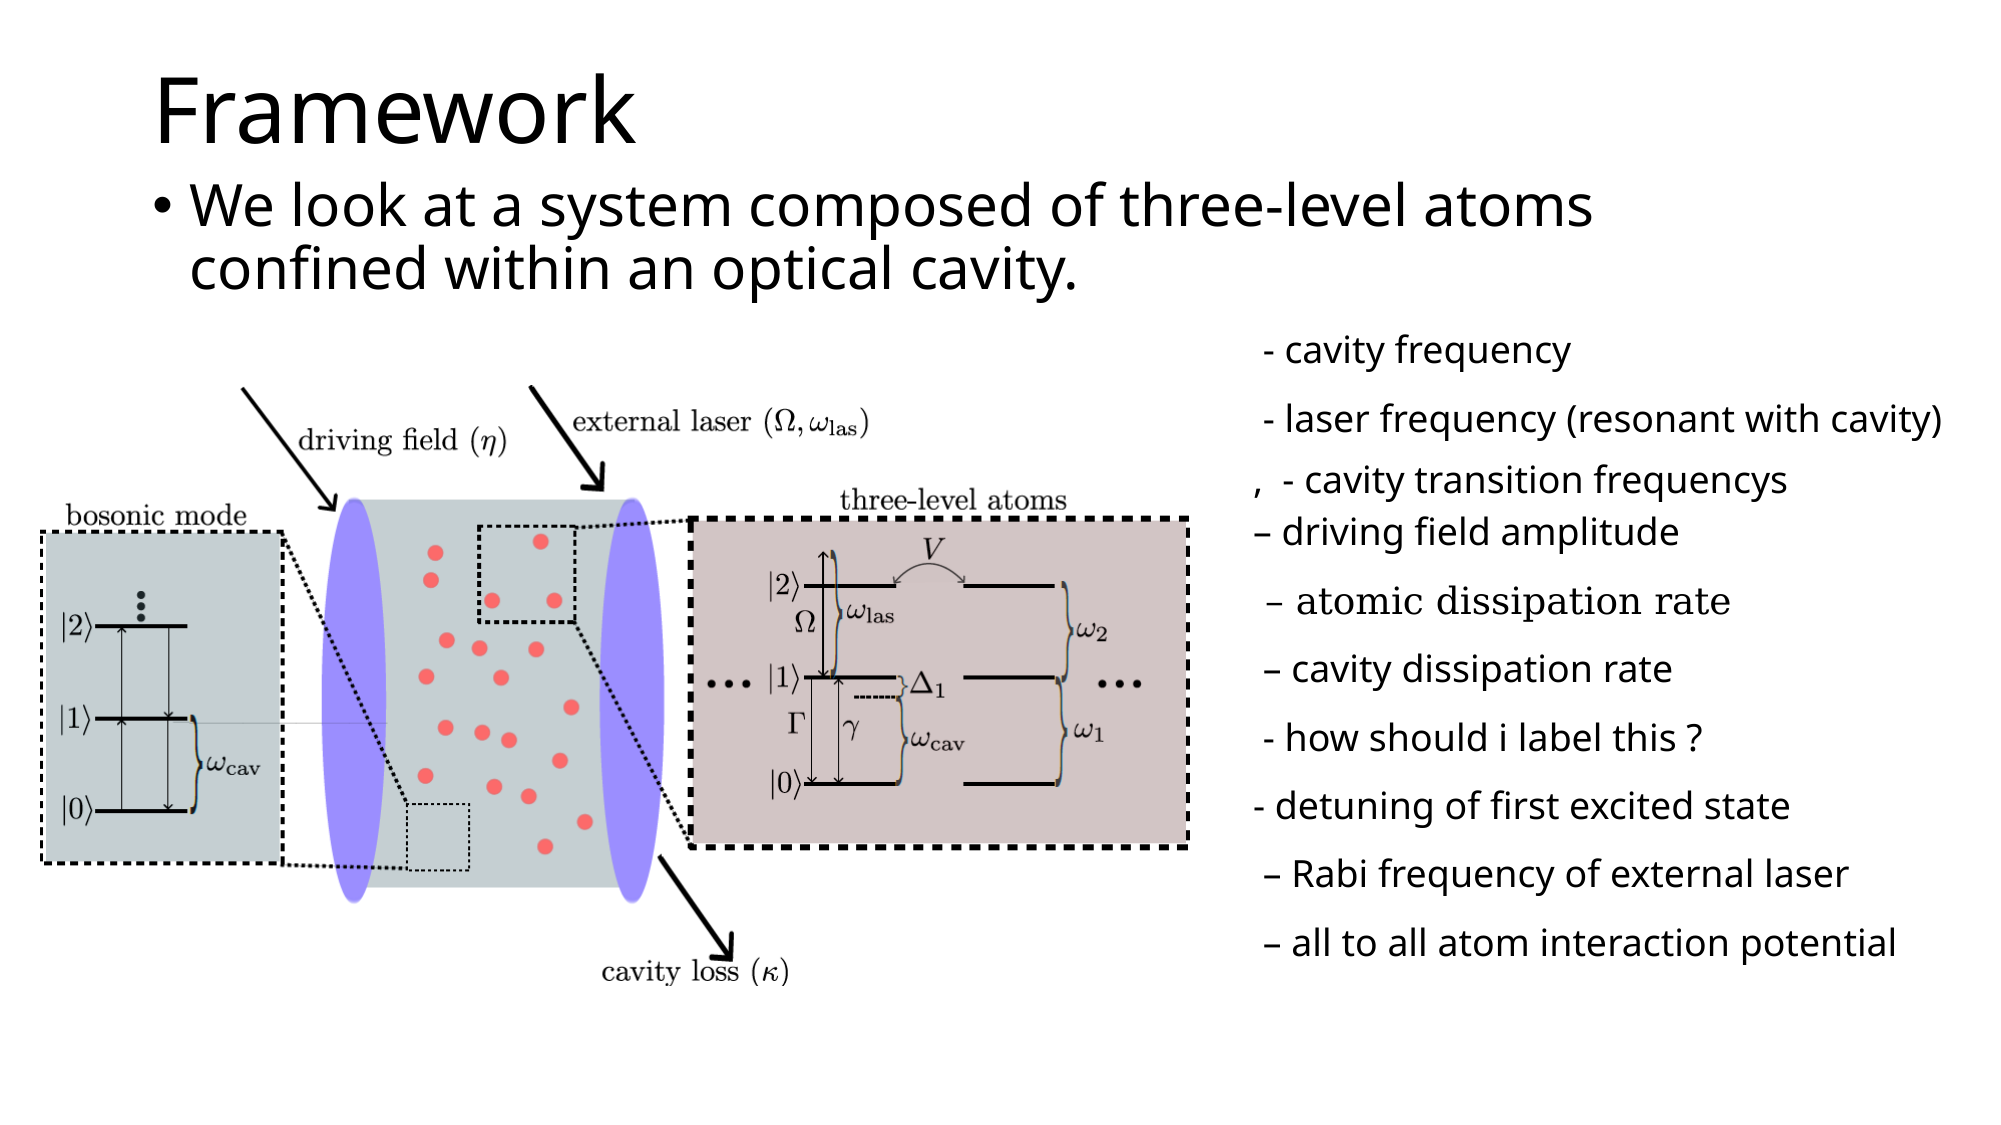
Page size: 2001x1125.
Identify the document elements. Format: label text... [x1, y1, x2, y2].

title Framework [137, 59, 1863, 168]
picture [39, 385, 1191, 986]
list We look at a system composed of three-level atoms confined within an optical cavity. [137, 168, 1863, 883]
